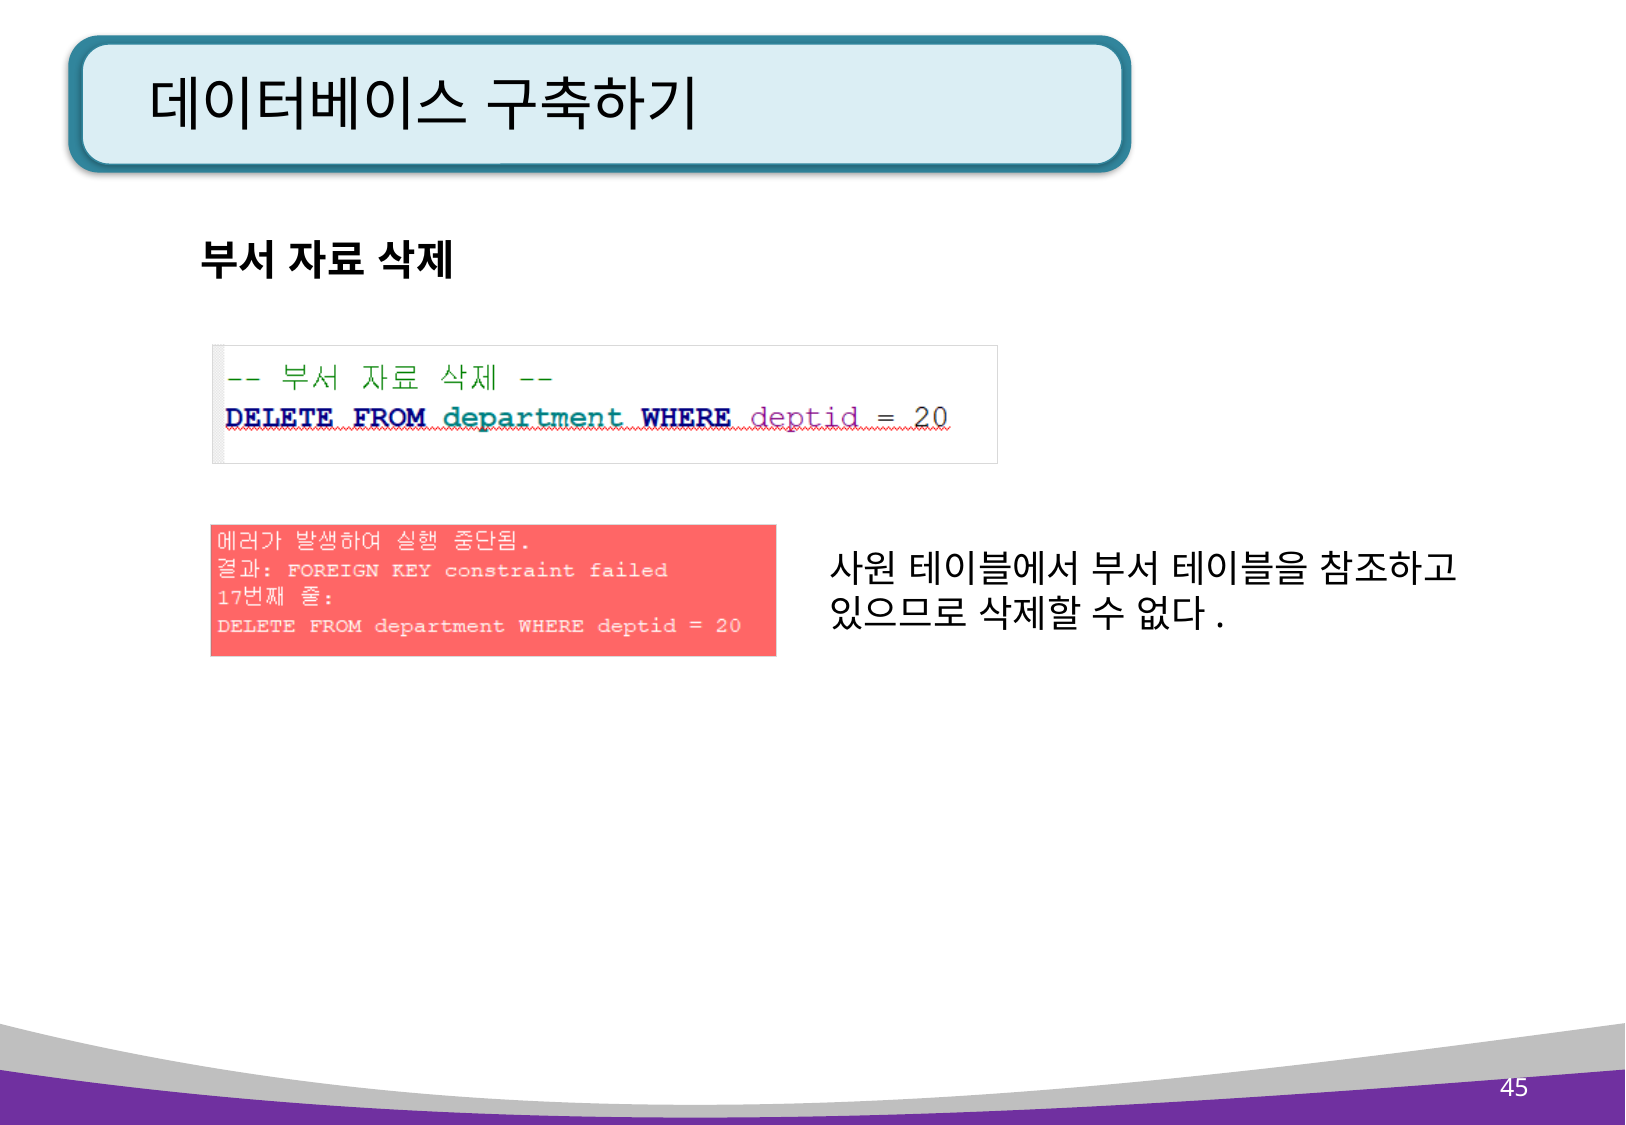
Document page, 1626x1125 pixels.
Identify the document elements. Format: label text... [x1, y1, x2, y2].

slide_number 45 [1452, 1058, 1544, 1119]
picture [209, 524, 778, 658]
text_box 부서 자료 삭제 [185, 226, 1158, 292]
title 데이터베이스 구축하기 [103, 32, 1121, 173]
picture [212, 344, 998, 464]
text_box 사원 테이블에서 부서 테이블을 참조하고 있으므로 삭제할 수 없다. [814, 537, 1492, 643]
